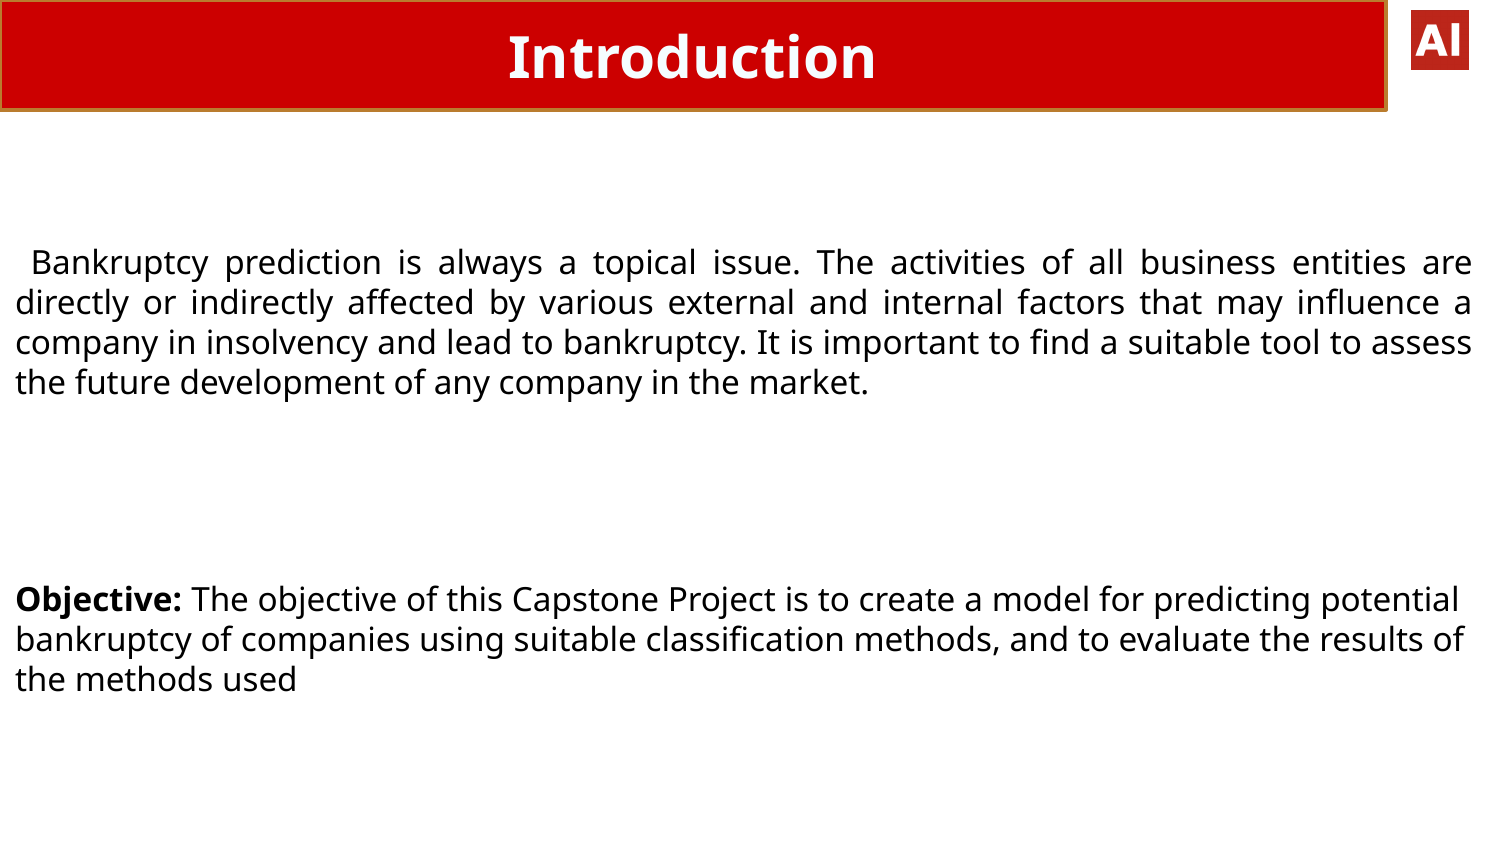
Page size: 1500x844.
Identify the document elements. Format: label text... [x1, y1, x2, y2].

text_box Introduction [0, 0, 1387, 110]
picture [1411, 10, 1469, 70]
text_box Objective: The objective of this Capstone Project is to create a model for predicting potential bankruptcy of companies using suitable classification methods, and to evaluate the results of the methods used [0, 570, 1491, 829]
text_box Bankruptcy prediction is always a topical issue. The activities of all business entities are directly or indirectly affected by various external and internal factors that may influence a company in insolvency and lead to bankruptcy. It is important to find a suitable tool to assess the future development of any company in the market. [0, 233, 1491, 492]
